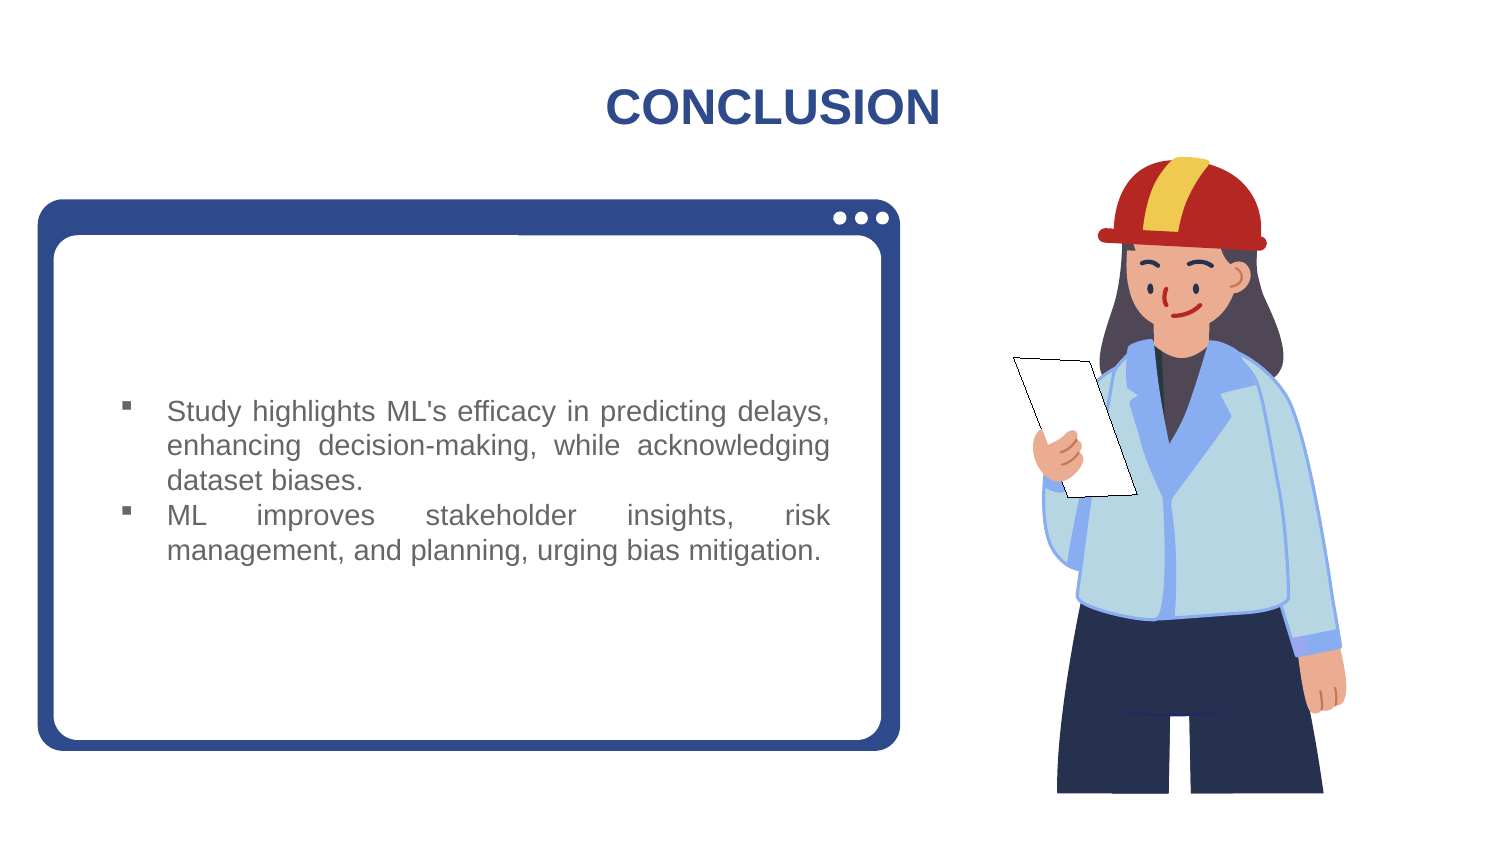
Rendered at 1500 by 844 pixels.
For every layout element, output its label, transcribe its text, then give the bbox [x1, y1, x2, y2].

title CONCLUSION [581, 57, 965, 152]
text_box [37, 199, 901, 752]
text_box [1013, 156, 1349, 794]
